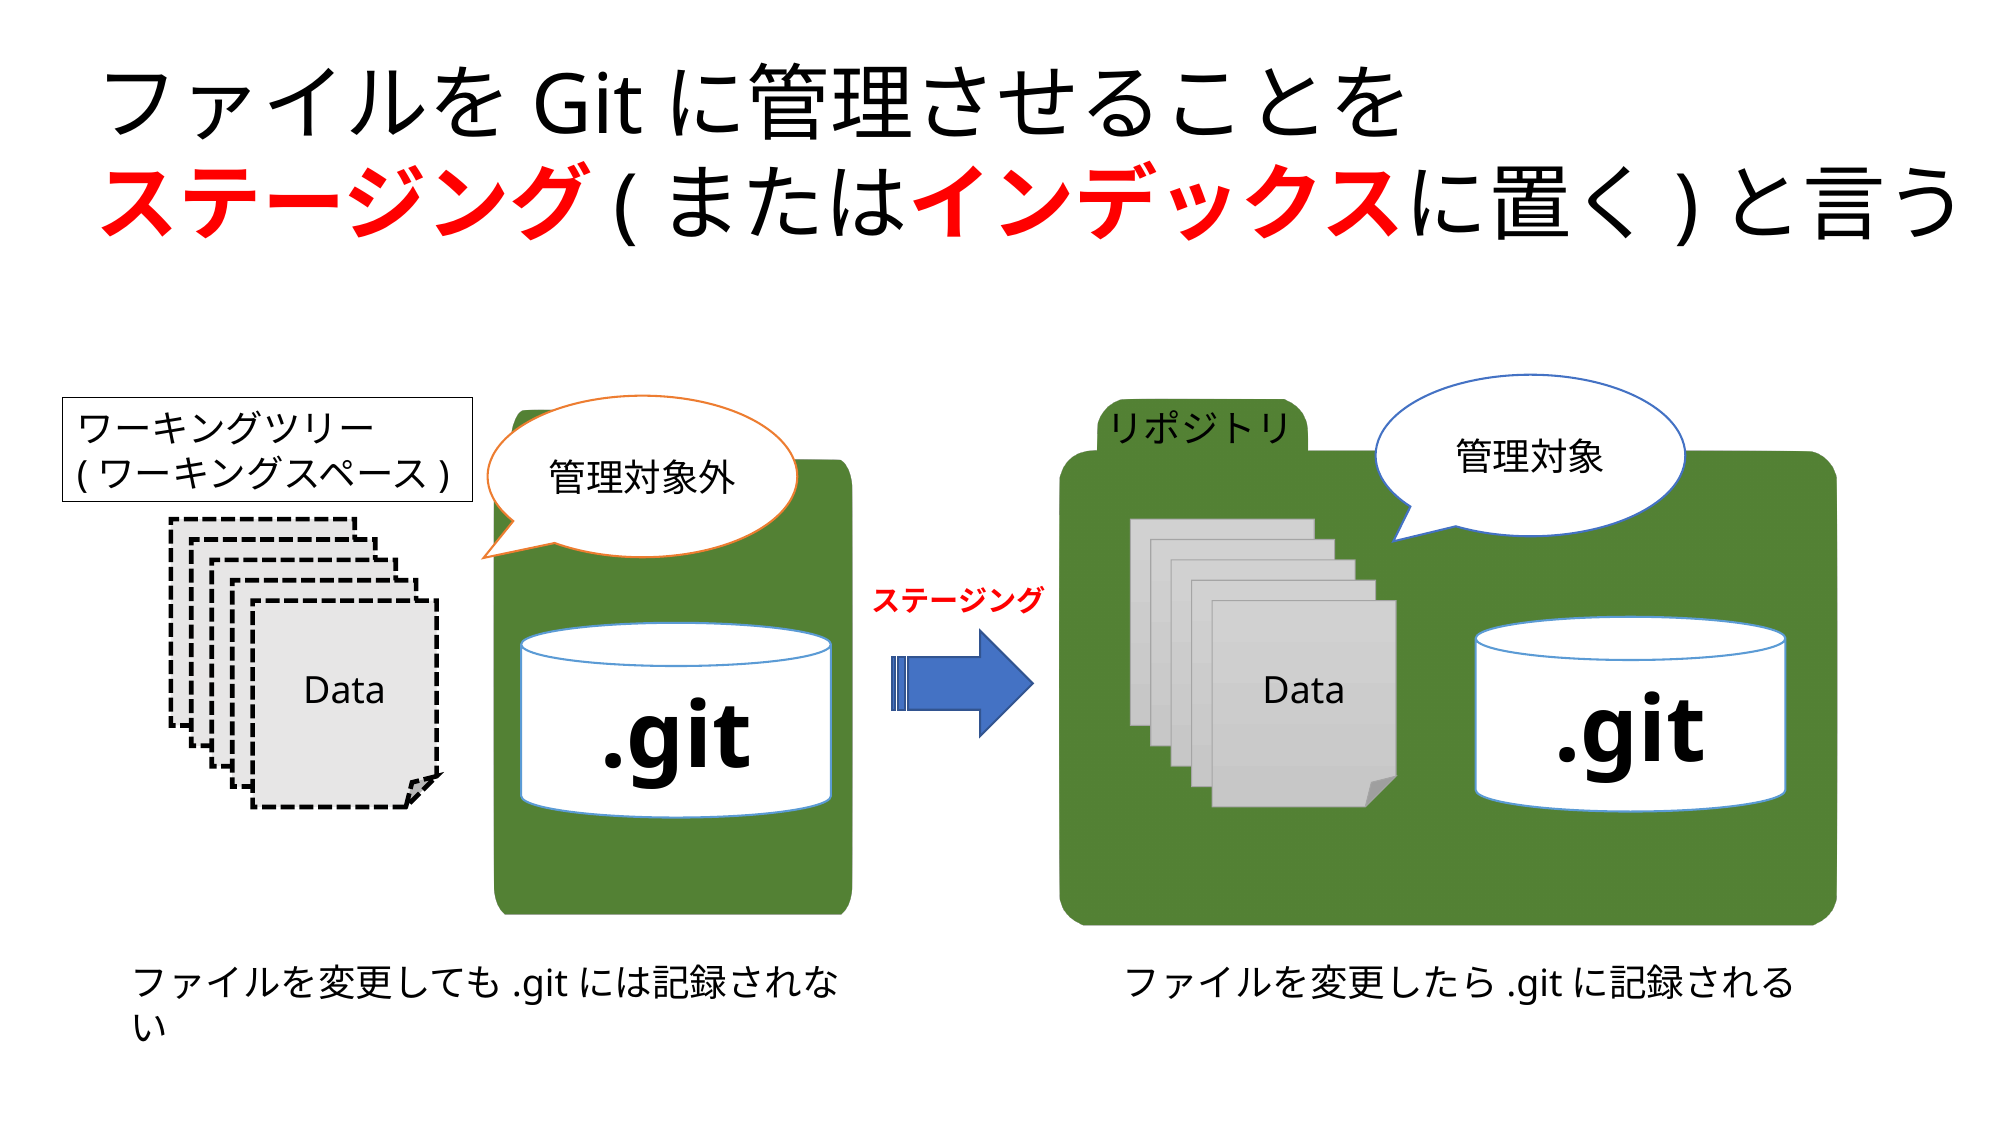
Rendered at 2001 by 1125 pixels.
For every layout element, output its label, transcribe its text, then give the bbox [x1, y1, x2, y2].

picture [985, 200, 1910, 1124]
text_box ワーキングツリー(ワーキングスペース) [62, 397, 460, 502]
text_box [897, 656, 906, 711]
text_box [891, 656, 896, 711]
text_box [1130, 519, 1396, 807]
text_box ファイルを変更しても.gitには記録されない [115, 951, 460, 1057]
text_box ファイルをGitに管理させることを ステージング(またはインデックスに置く)と言う [80, 43, 1985, 259]
text_box [907, 628, 985, 739]
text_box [170, 519, 437, 807]
text_box ステージング [886, 575, 985, 626]
picture [460, 219, 886, 1105]
